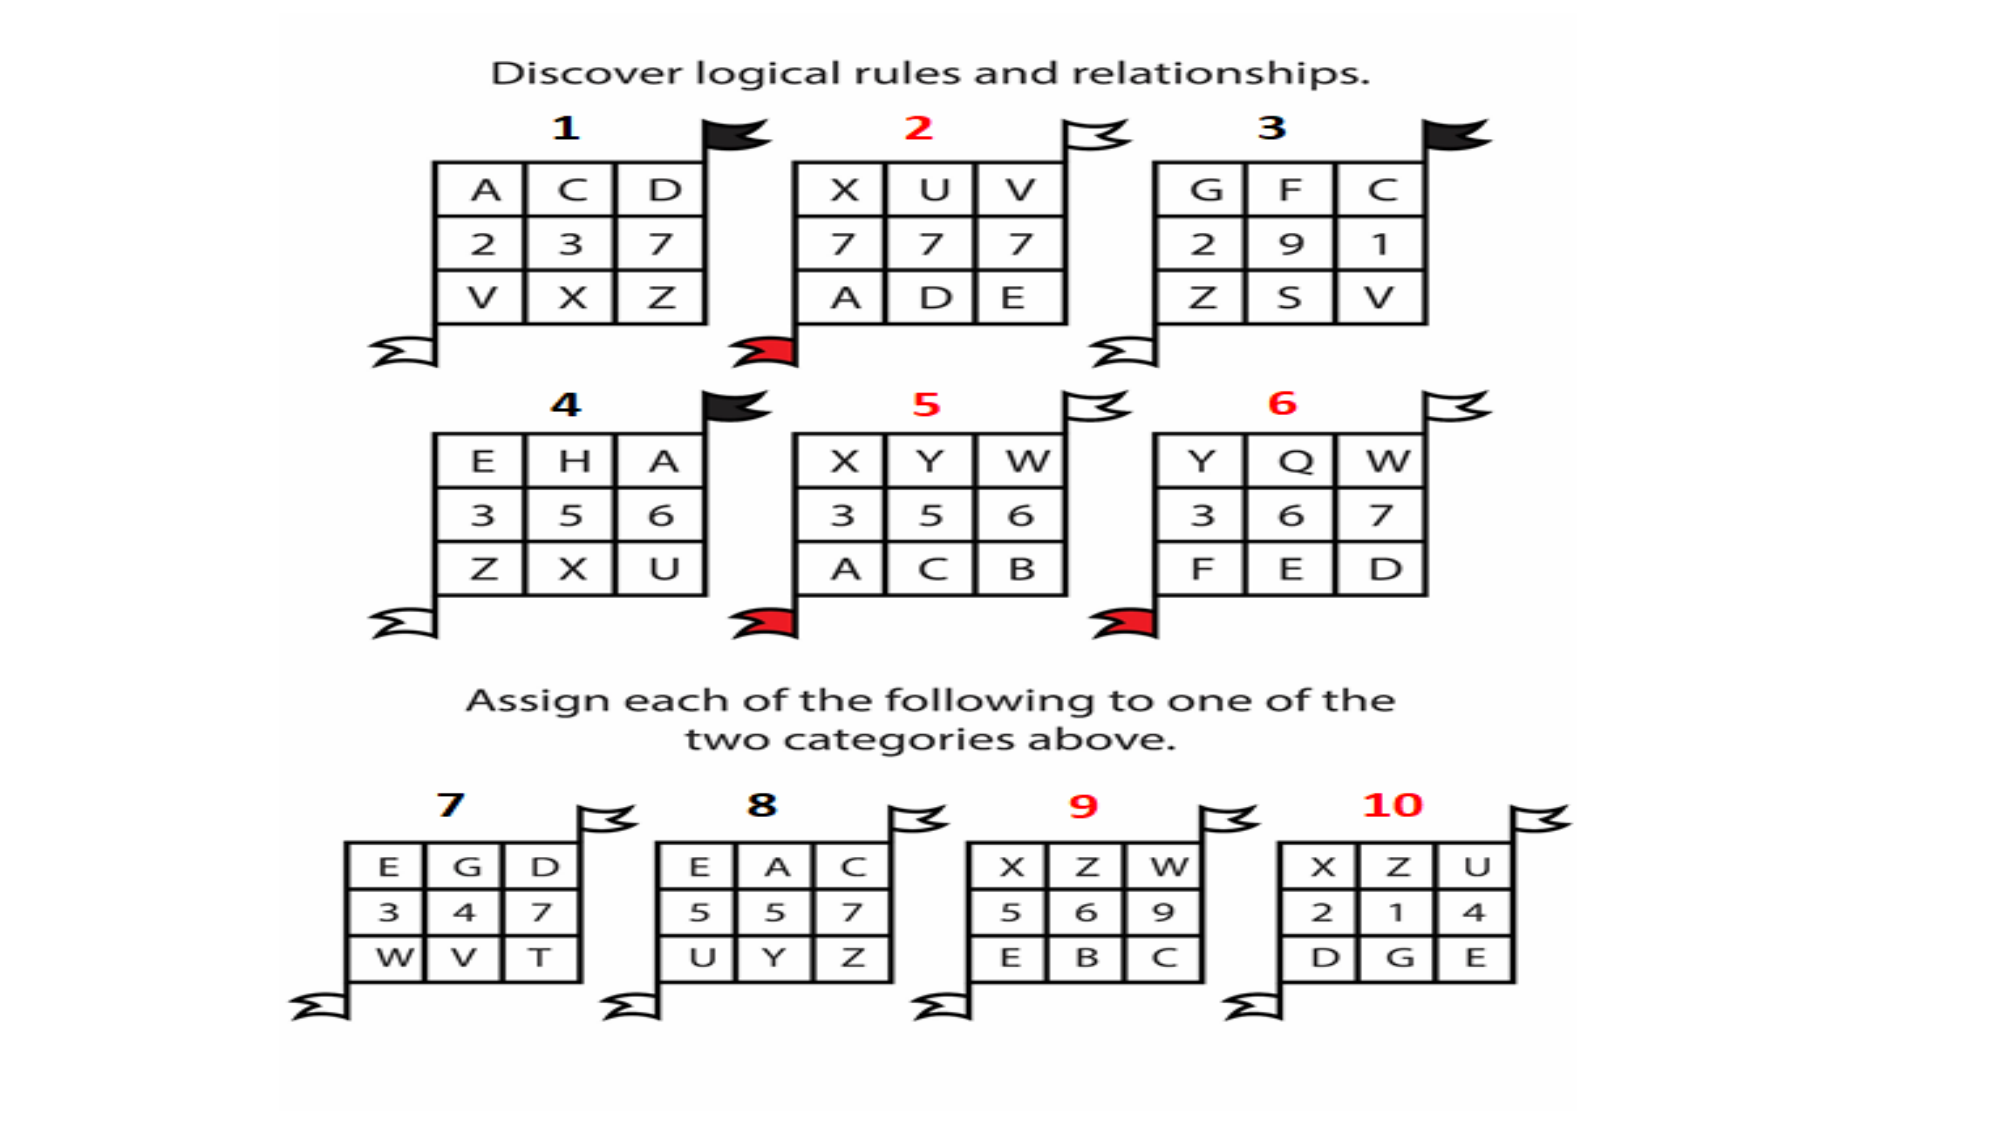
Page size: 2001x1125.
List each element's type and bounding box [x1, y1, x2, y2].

picture [279, 13, 1587, 1111]
